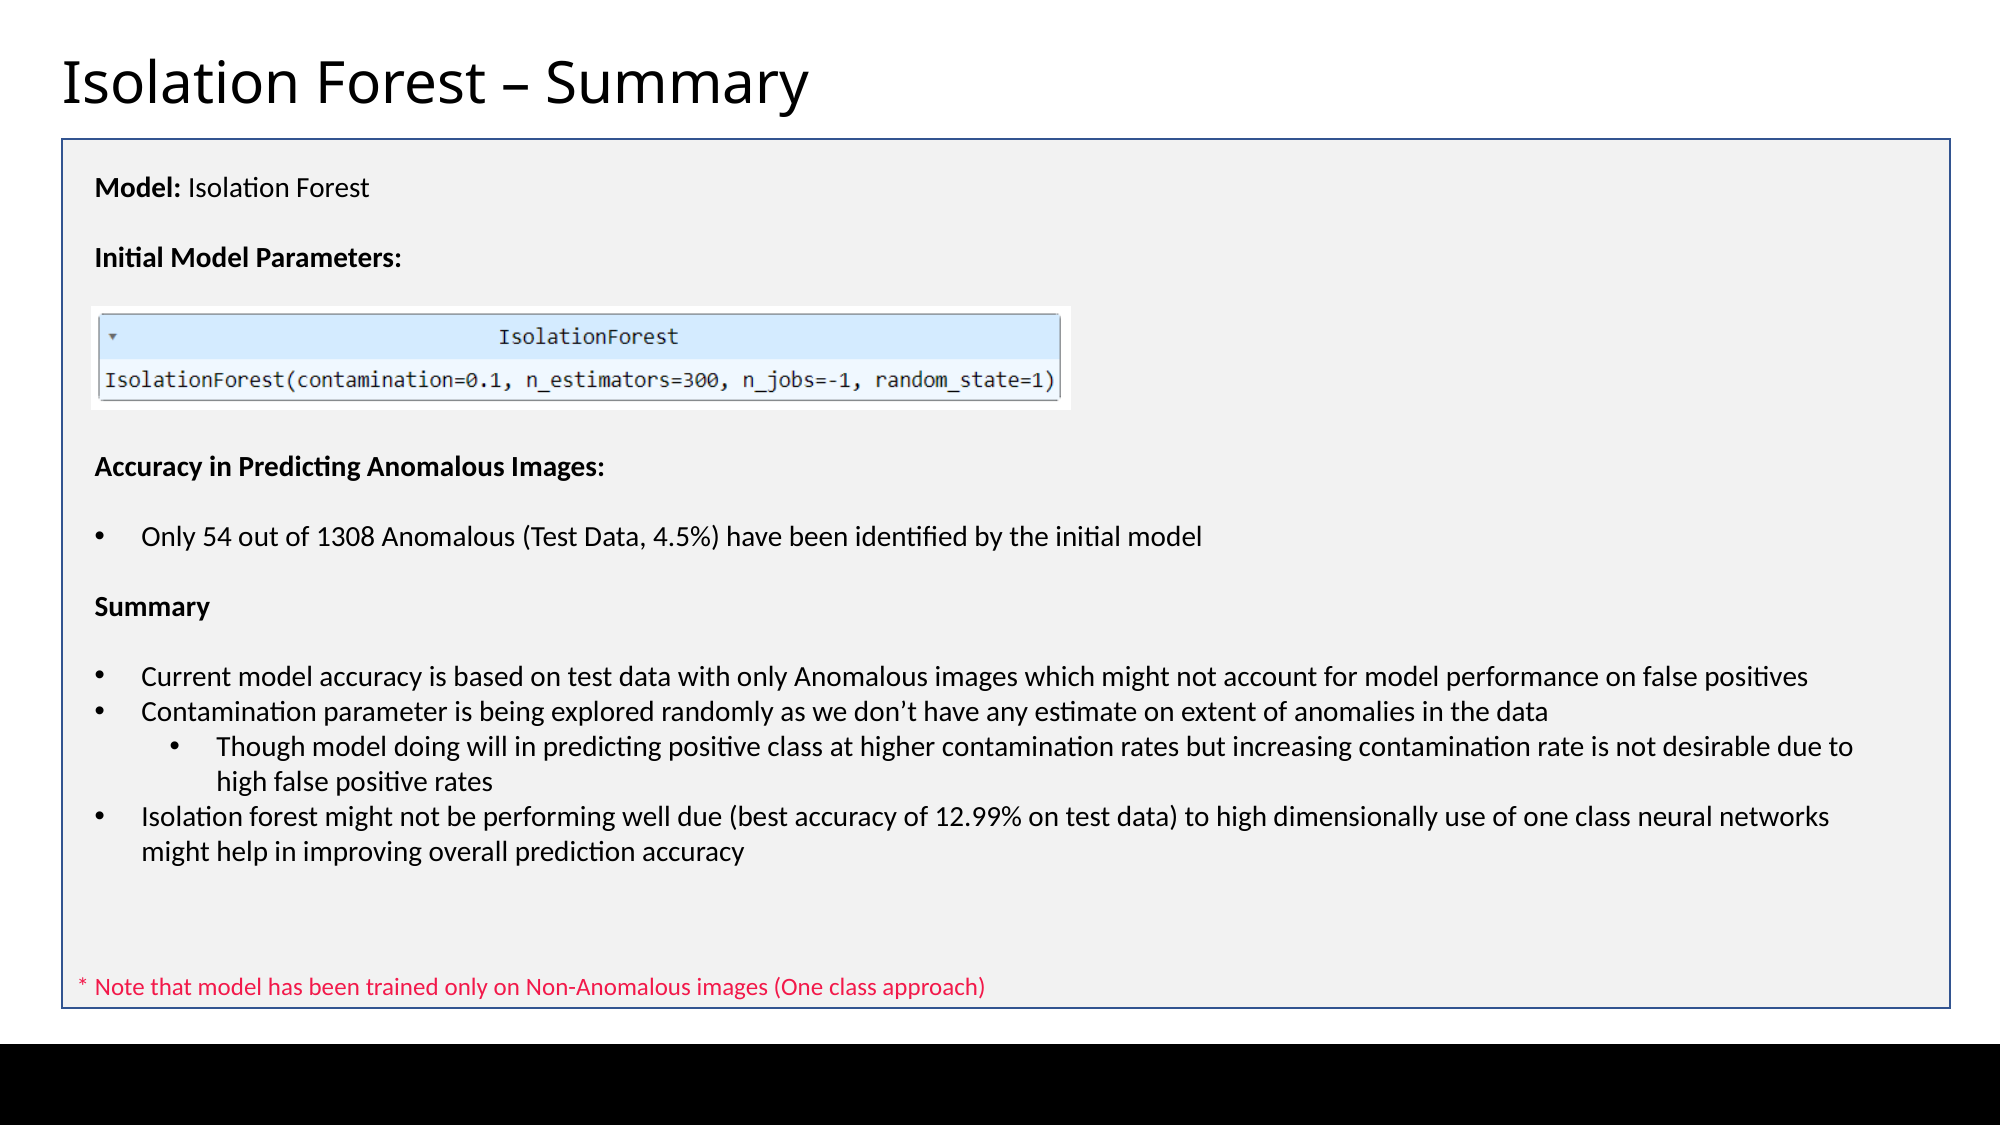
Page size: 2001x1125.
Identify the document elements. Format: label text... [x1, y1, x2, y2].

picture [91, 306, 1071, 410]
text_box [0, 1044, 2000, 1125]
text_box Model: Isolation Forest Initial Model Parameters: Accuracy in Predicting Anomalous Images: Only 54 out of 1308 Anomalous (Test Data, 4.5%) have been identified by the initial model Summary Current model accuracy is based on test data with only Anomalous images which might not account for model performance on false positives Contamination parameter is being explored randomly as we don’t have any estimate on extent of anomalies in the data Though model doing will in predicting positive class at higher contamination rates but increasing contamination rate is not desirable due to high false positive rates Isolation forest might not be performing well due (best accuracy of 12.99% on test data) to high dimensionally use of one class neural networks might help in improving overall prediction accuracy [79, 160, 1909, 875]
text_box Isolation Forest – Summary [47, 34, 1918, 124]
text_box * Note that model has been trained only on Non-Anomalous images (One class approach) [61, 963, 1800, 1008]
text_box [61, 138, 1951, 1009]
